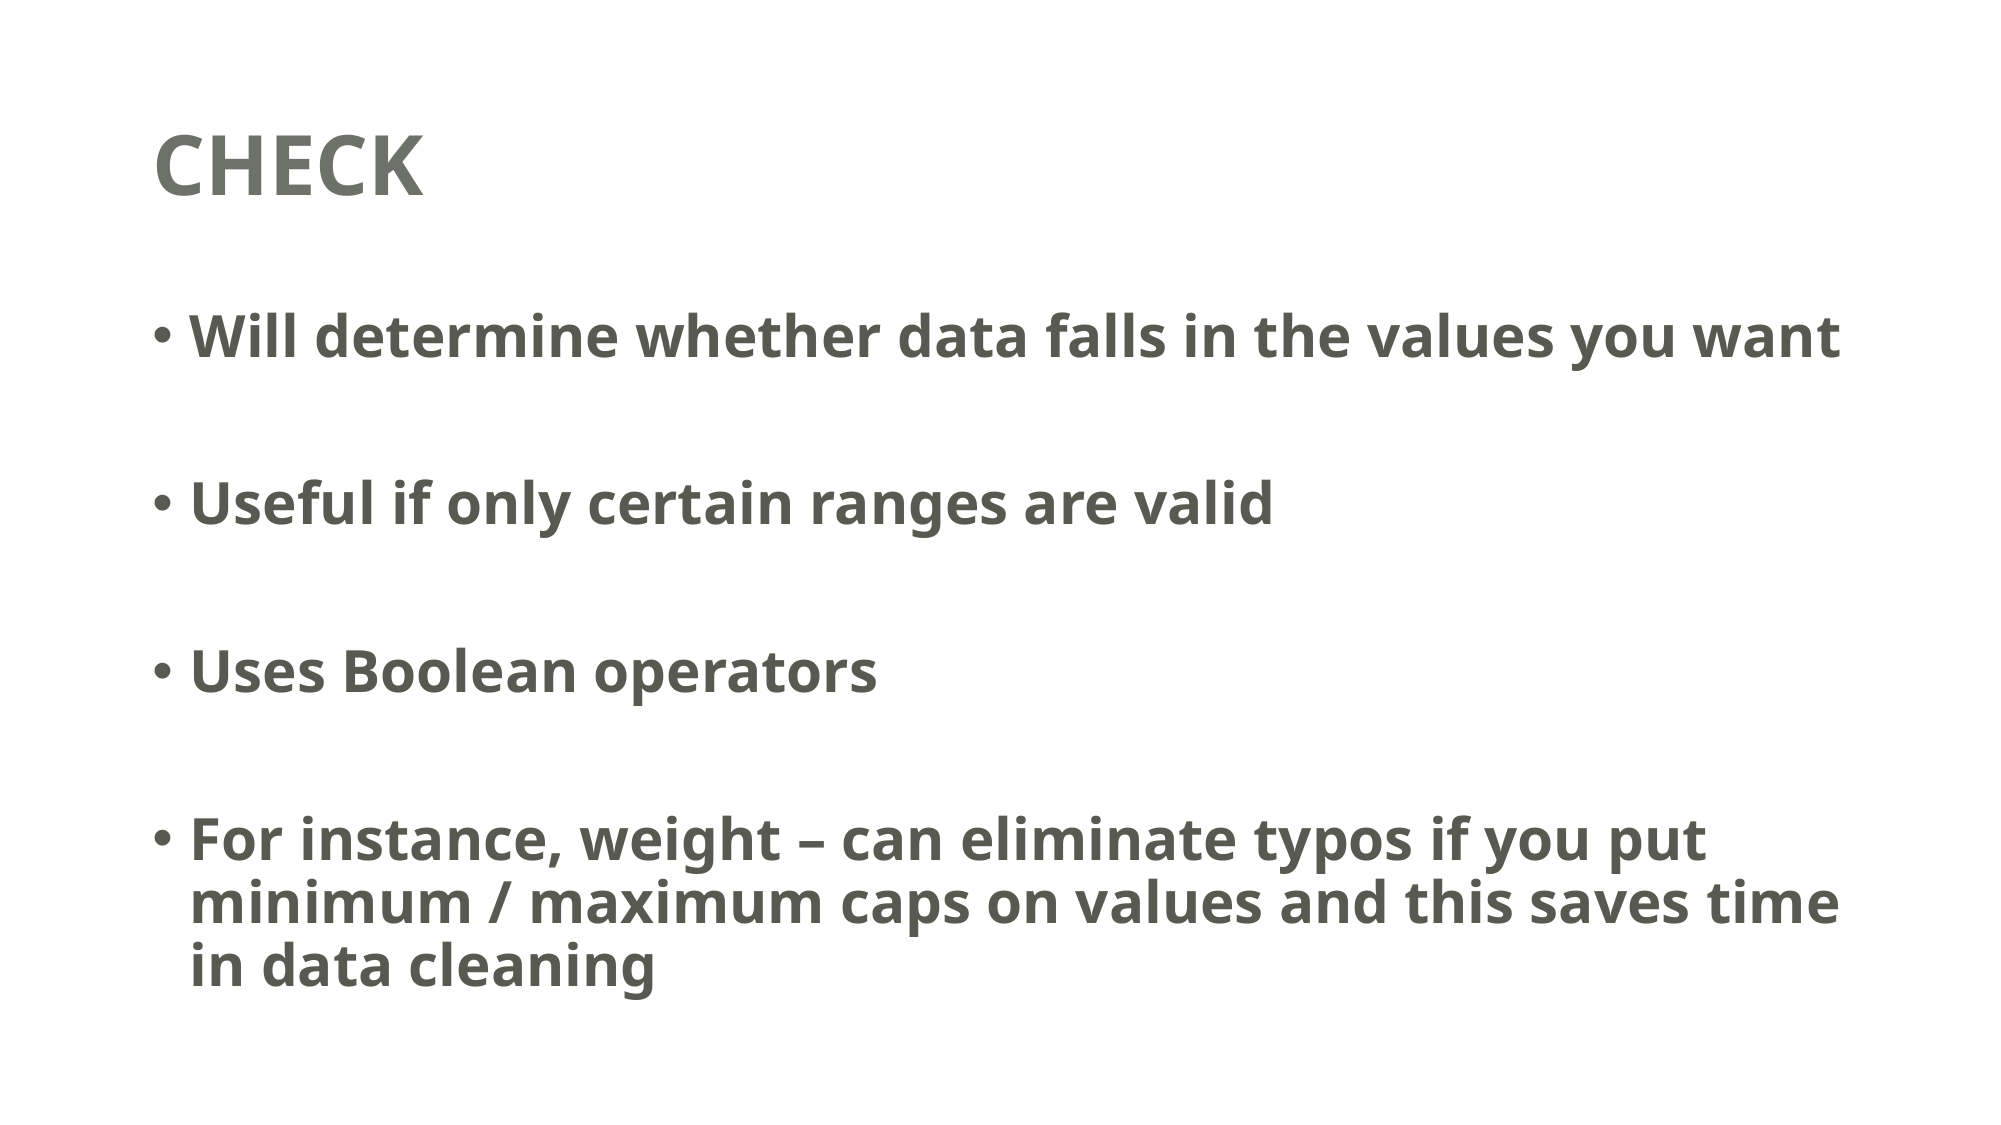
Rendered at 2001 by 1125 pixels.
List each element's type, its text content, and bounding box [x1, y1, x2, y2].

title CHECK [137, 59, 1863, 278]
list Will determine whether data falls in the values you want Useful if only certain ranges are valid Uses Boolean operators For instance, weight – can eliminate typos if you put minimum / maximum caps on values and this saves time in data cleaning [137, 299, 1863, 1014]
